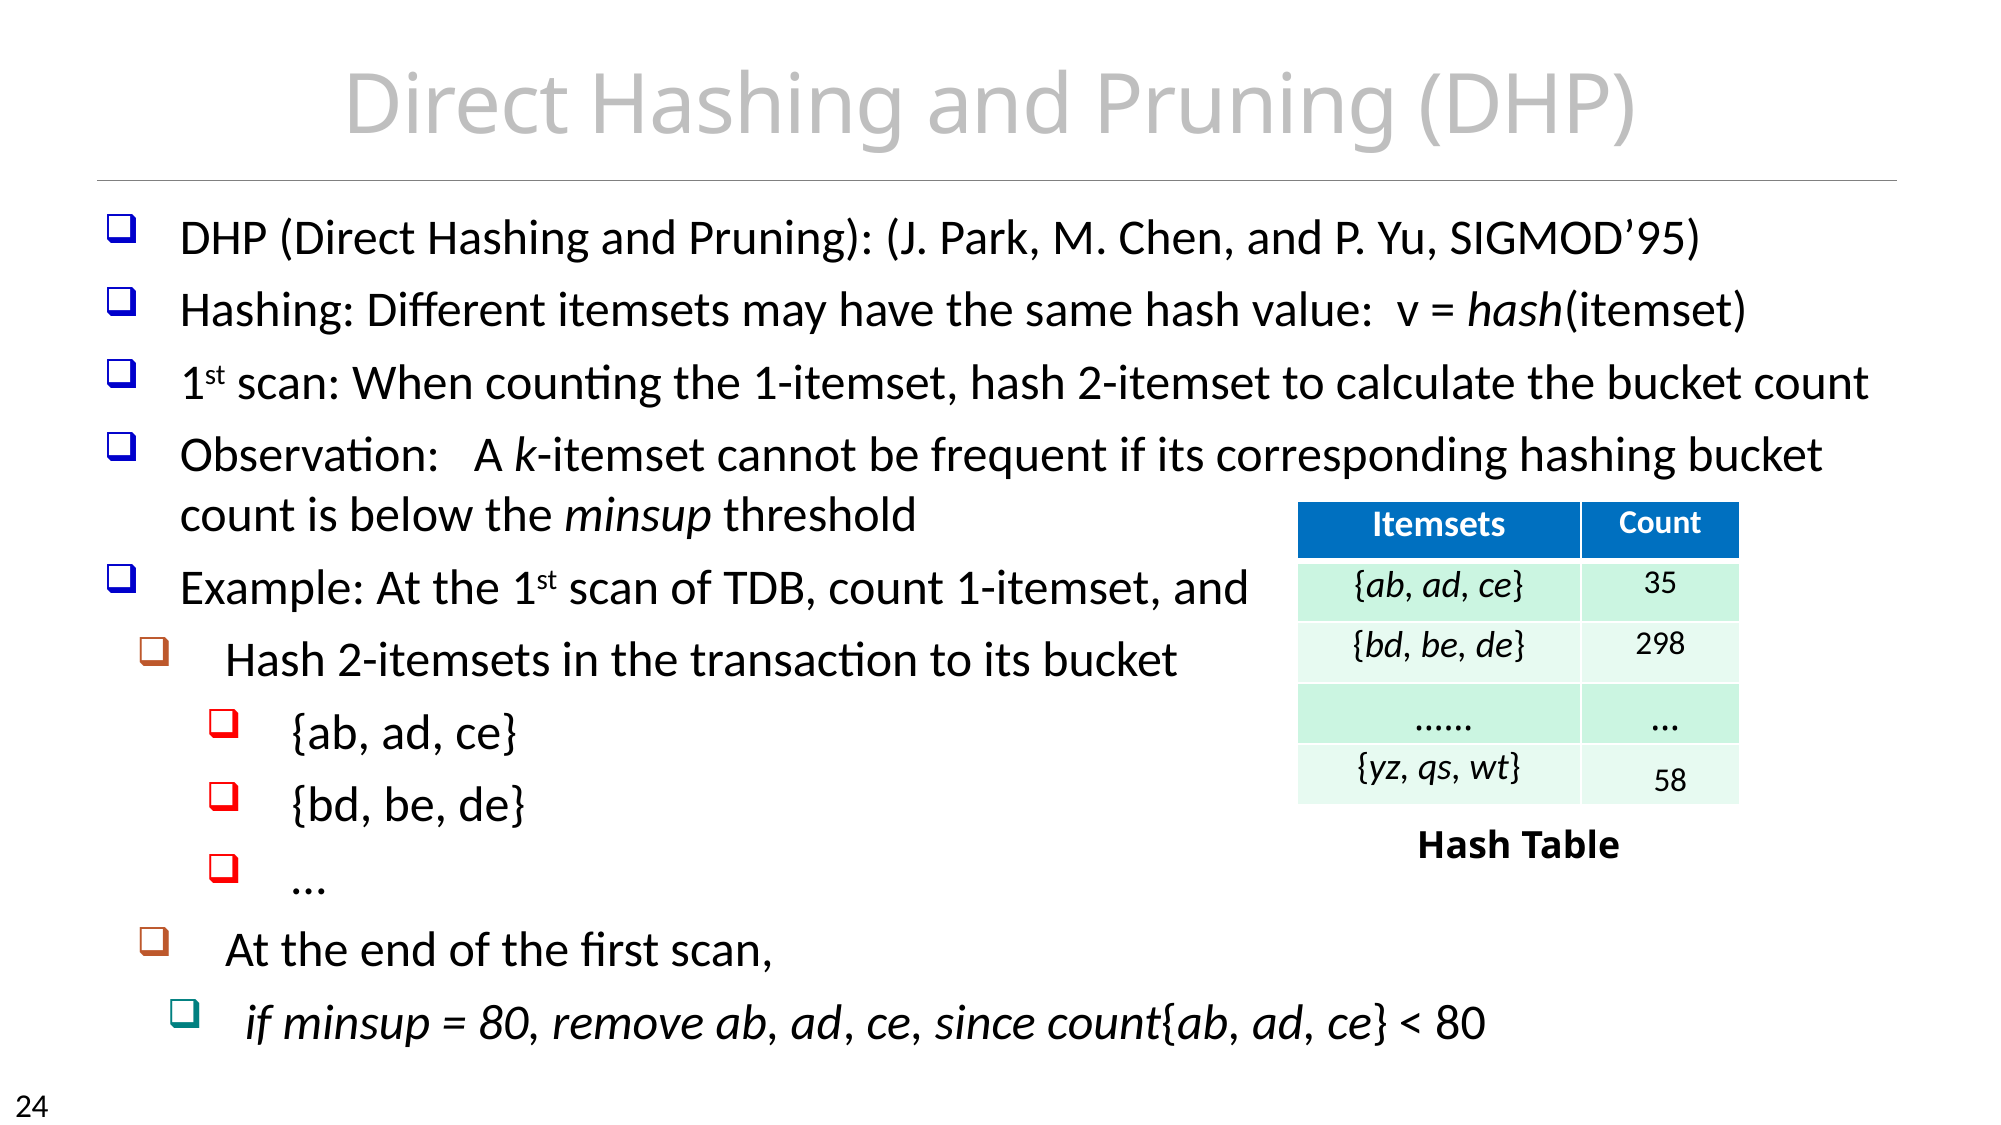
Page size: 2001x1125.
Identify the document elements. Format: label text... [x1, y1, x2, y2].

table_cell … [1582, 684, 1739, 743]
table_cell {ab, ad, ce} [1298, 564, 1580, 621]
title Direct Hashing and Pruning (DHP) [57, 36, 1923, 158]
table_cell 35 [1582, 564, 1739, 621]
text_box Hash Table [1402, 813, 1636, 874]
table_cell …… [1298, 684, 1580, 743]
table_cell 298 [1582, 623, 1739, 682]
list DHP (Direct Hashing and Pruning): (J. Park, M. Chen, and P. Yu, SIGMOD’95) Hashing: Different itemsets may have the same hash value: v = hash(itemset) 1st scan: When counting the 1-itemset, hash 2-itemset to calculate the bucket count Observation: A k-itemset cannot be frequent if its corresponding hashing bucket count is below the minsup threshold Example: At the 1st scan of TDB, count 1-itemset, and Hash 2-itemsets in the transaction to its bucket {ab, ad, ce} {bd, be, de} … At the end of the first scan, if minsup = 80, remove ab, ad, ce, since count{ab, ad, ce} < 80 [88, 196, 1892, 1035]
table_cell {bd, be, de} [1298, 623, 1580, 682]
table_header Itemsets [1298, 502, 1580, 558]
table_cell {yz, qs, wt} [1298, 745, 1580, 804]
table_cell 58 [1582, 745, 1739, 804]
table_header Count [1582, 502, 1739, 558]
